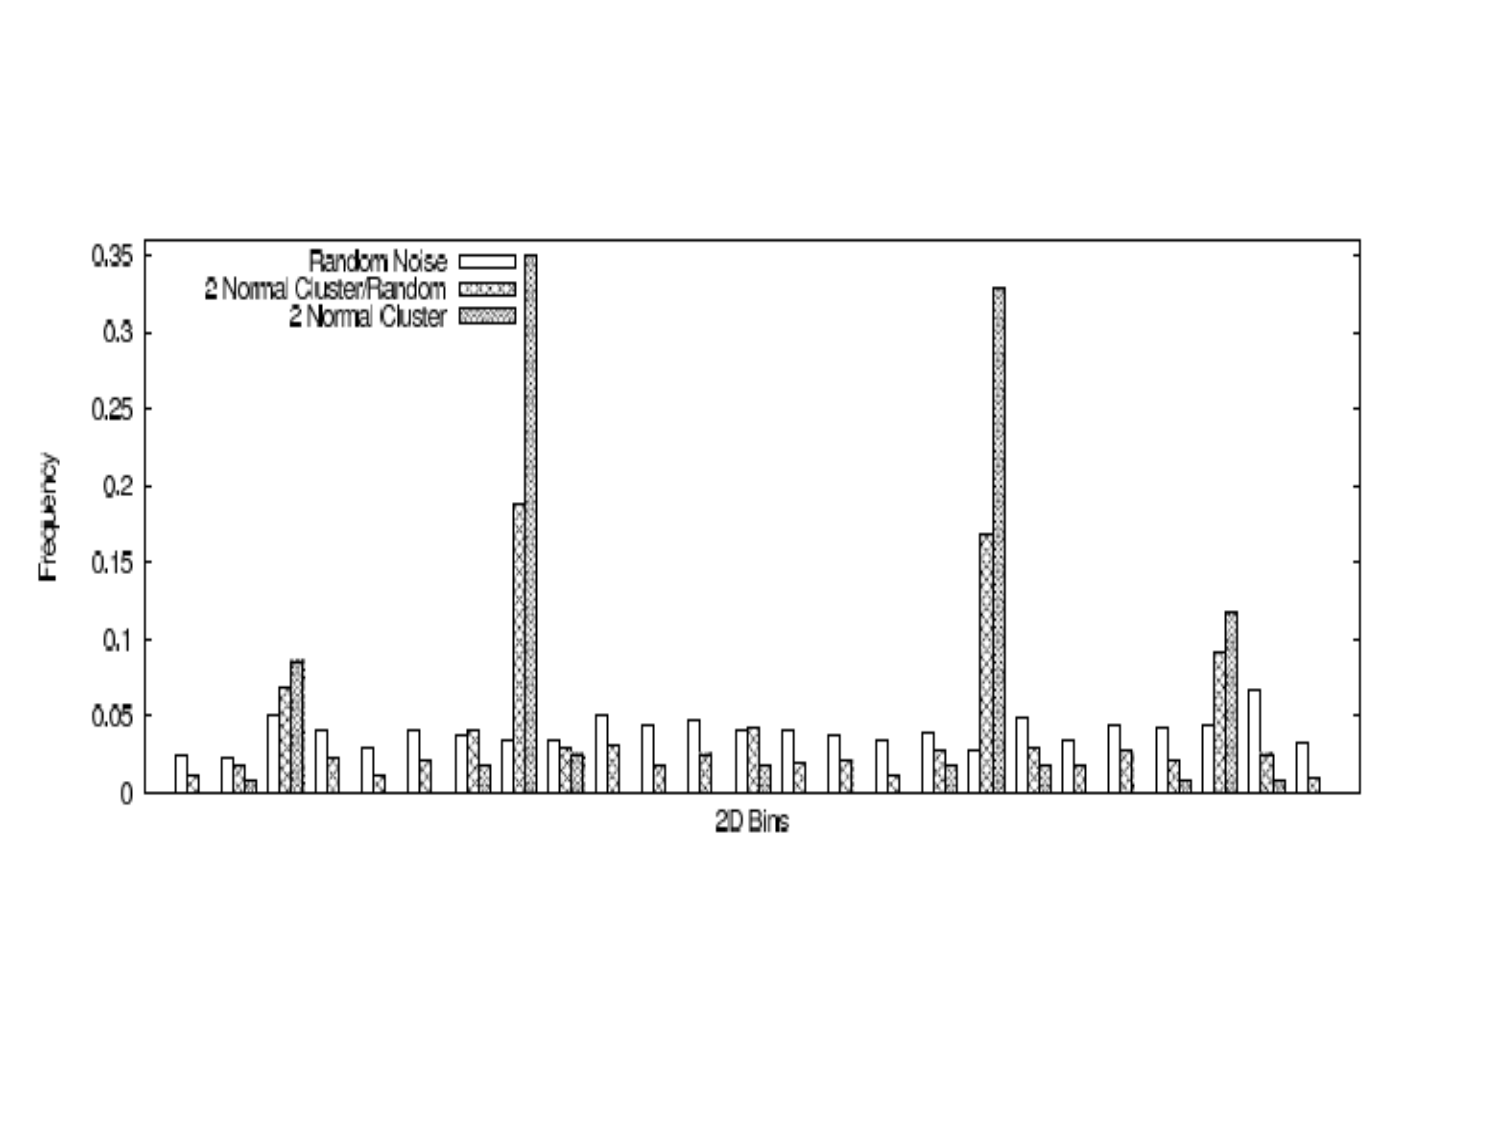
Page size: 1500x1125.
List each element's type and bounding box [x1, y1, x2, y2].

picture [12, 187, 1463, 876]
